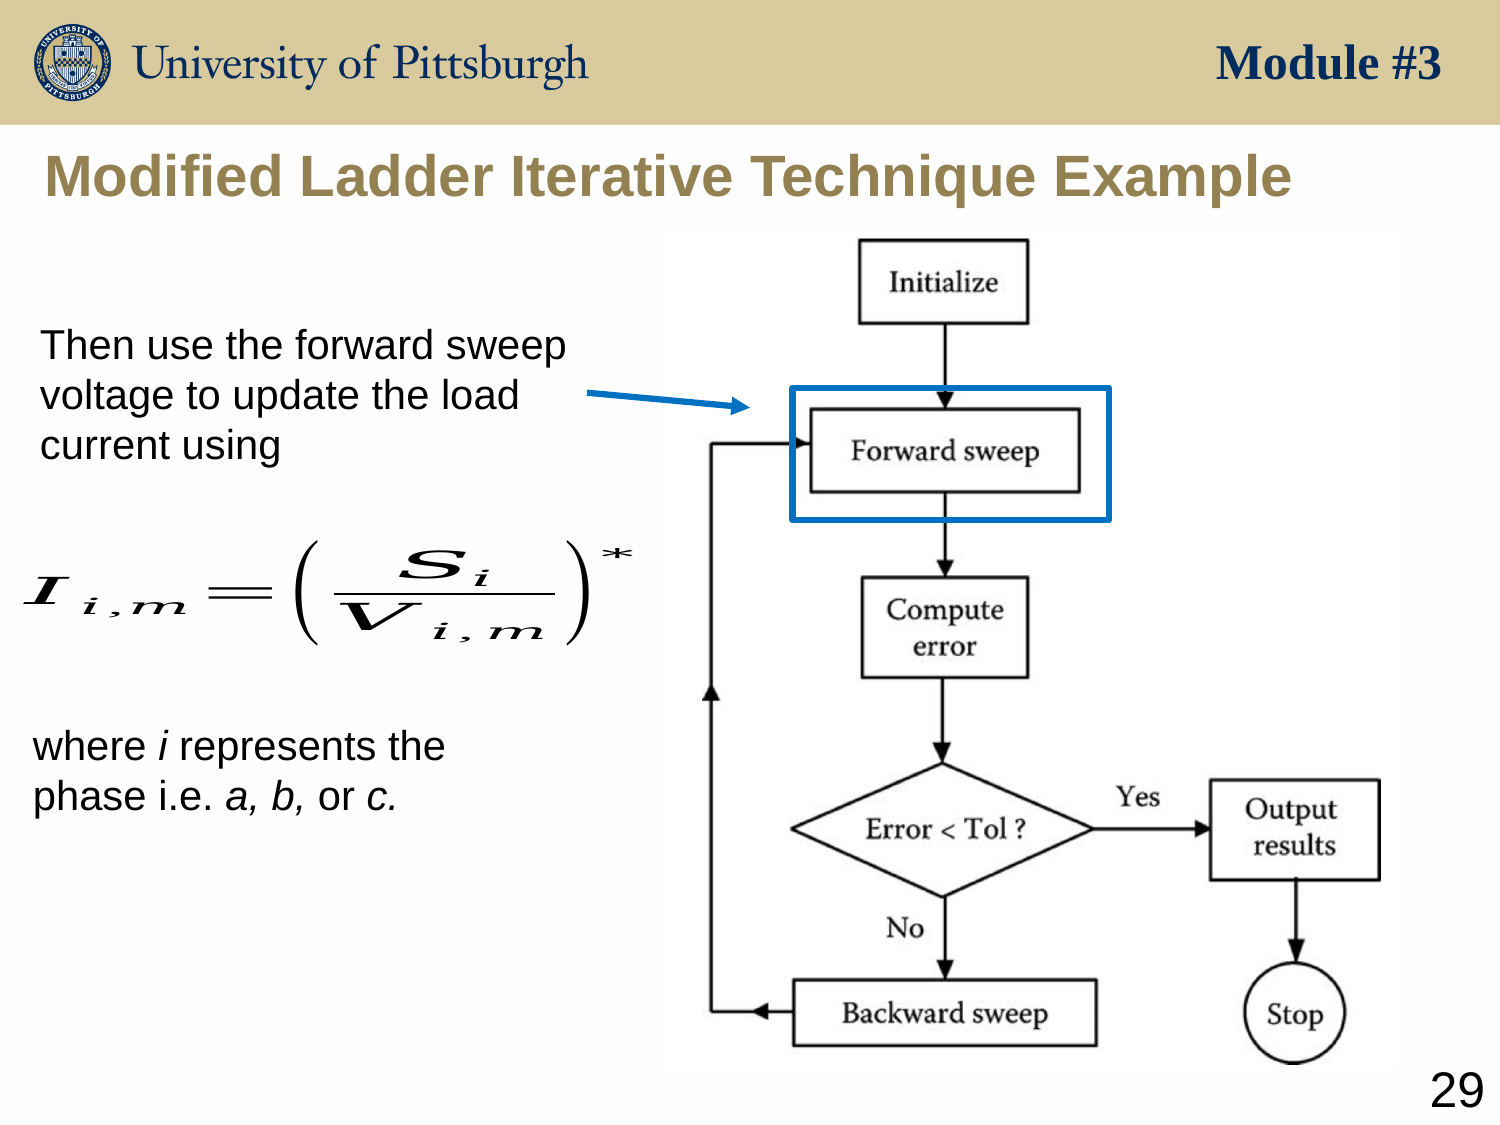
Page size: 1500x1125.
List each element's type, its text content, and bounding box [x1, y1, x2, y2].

title Modified Ladder Iterative Technique Example [29, 125, 1500, 221]
slide_number 29 [1362, 1050, 1500, 1125]
text_box Module #3 [604, 22, 1457, 97]
picture [0, 1, 1500, 1125]
text_box where i represents the phase i.e. a, b, or c. [18, 711, 580, 826]
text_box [586, 393, 751, 408]
text_box Then use the forward sweep voltage to update the load current using [25, 310, 588, 476]
